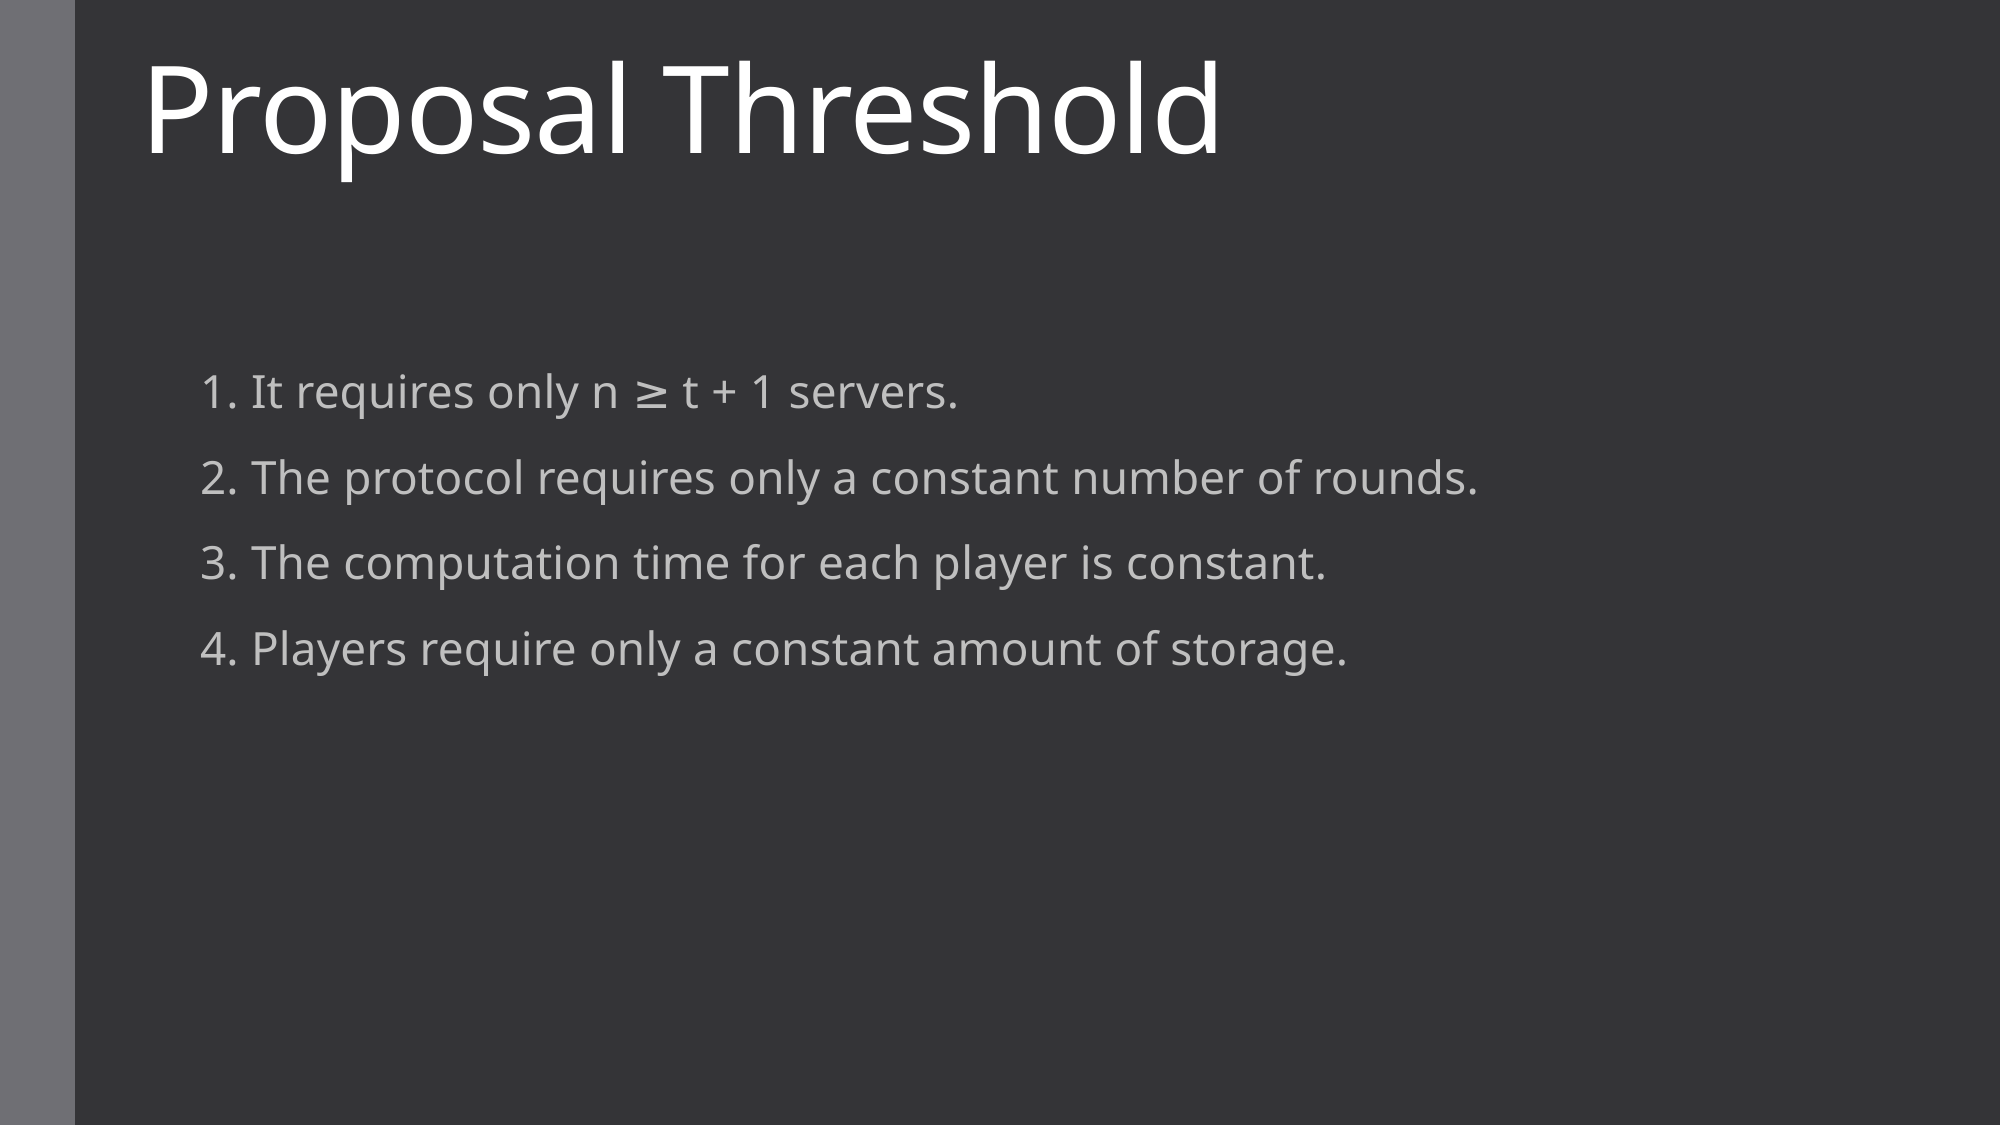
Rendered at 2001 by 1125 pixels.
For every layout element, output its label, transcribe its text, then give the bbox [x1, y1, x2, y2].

subtitle 1. It requires only n ≥ t + 1 servers. 2. The protocol requires only a constant number of rounds. 3. The computation time for each player is constant. 4. Players require only a constant amount of storage. [184, 359, 1670, 853]
title Proposal Threshold [124, 47, 1670, 187]
